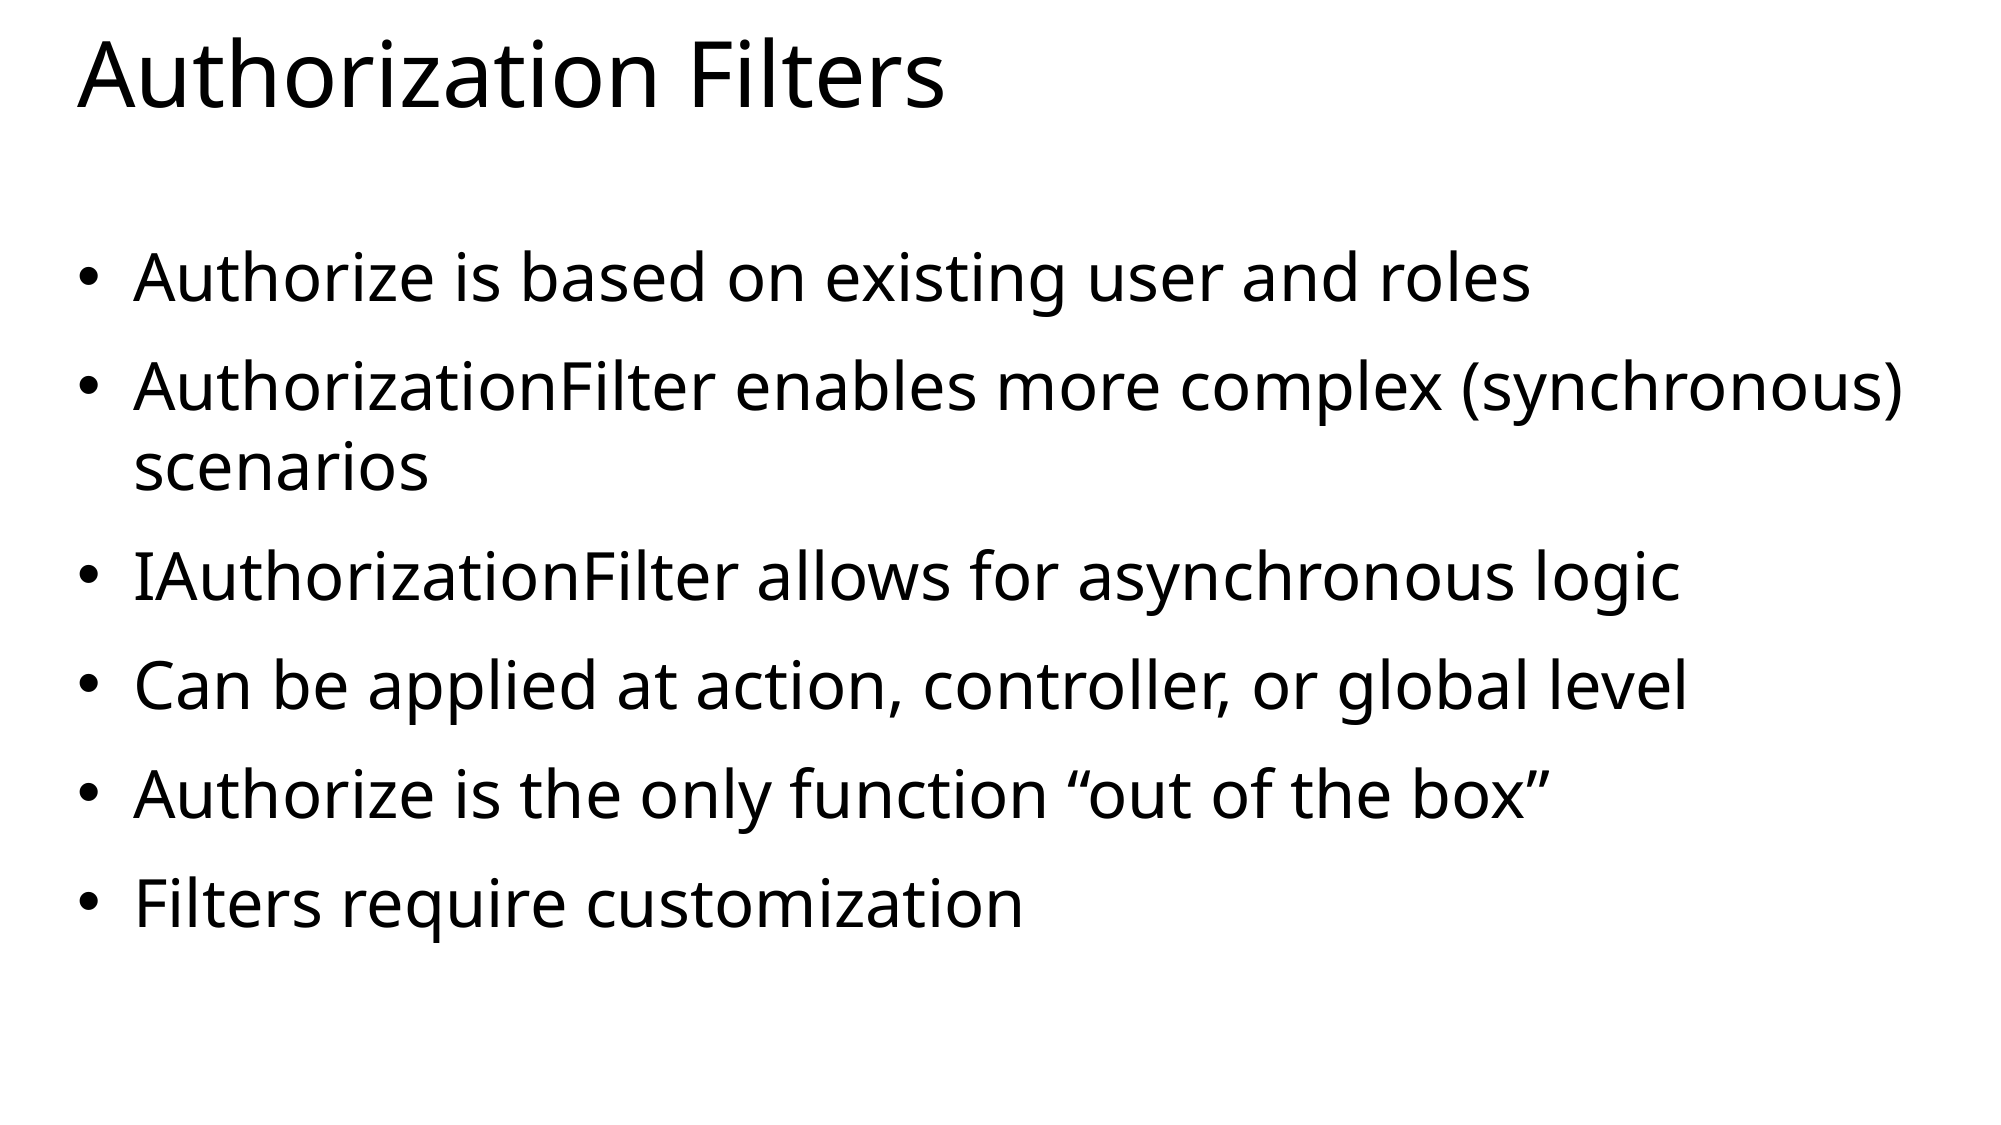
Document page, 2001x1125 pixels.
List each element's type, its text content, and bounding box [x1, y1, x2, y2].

list Authorize is based on existing user and roles AuthorizationFilter enables more complex (synchronous) scenarios IAuthorizationFilter allows for asynchronous logic Can be applied at action, controller, or global level Authorize is the only function “out of the box” Filters require customization [62, 227, 1953, 1096]
title Authorization Filters [62, 29, 1953, 205]
